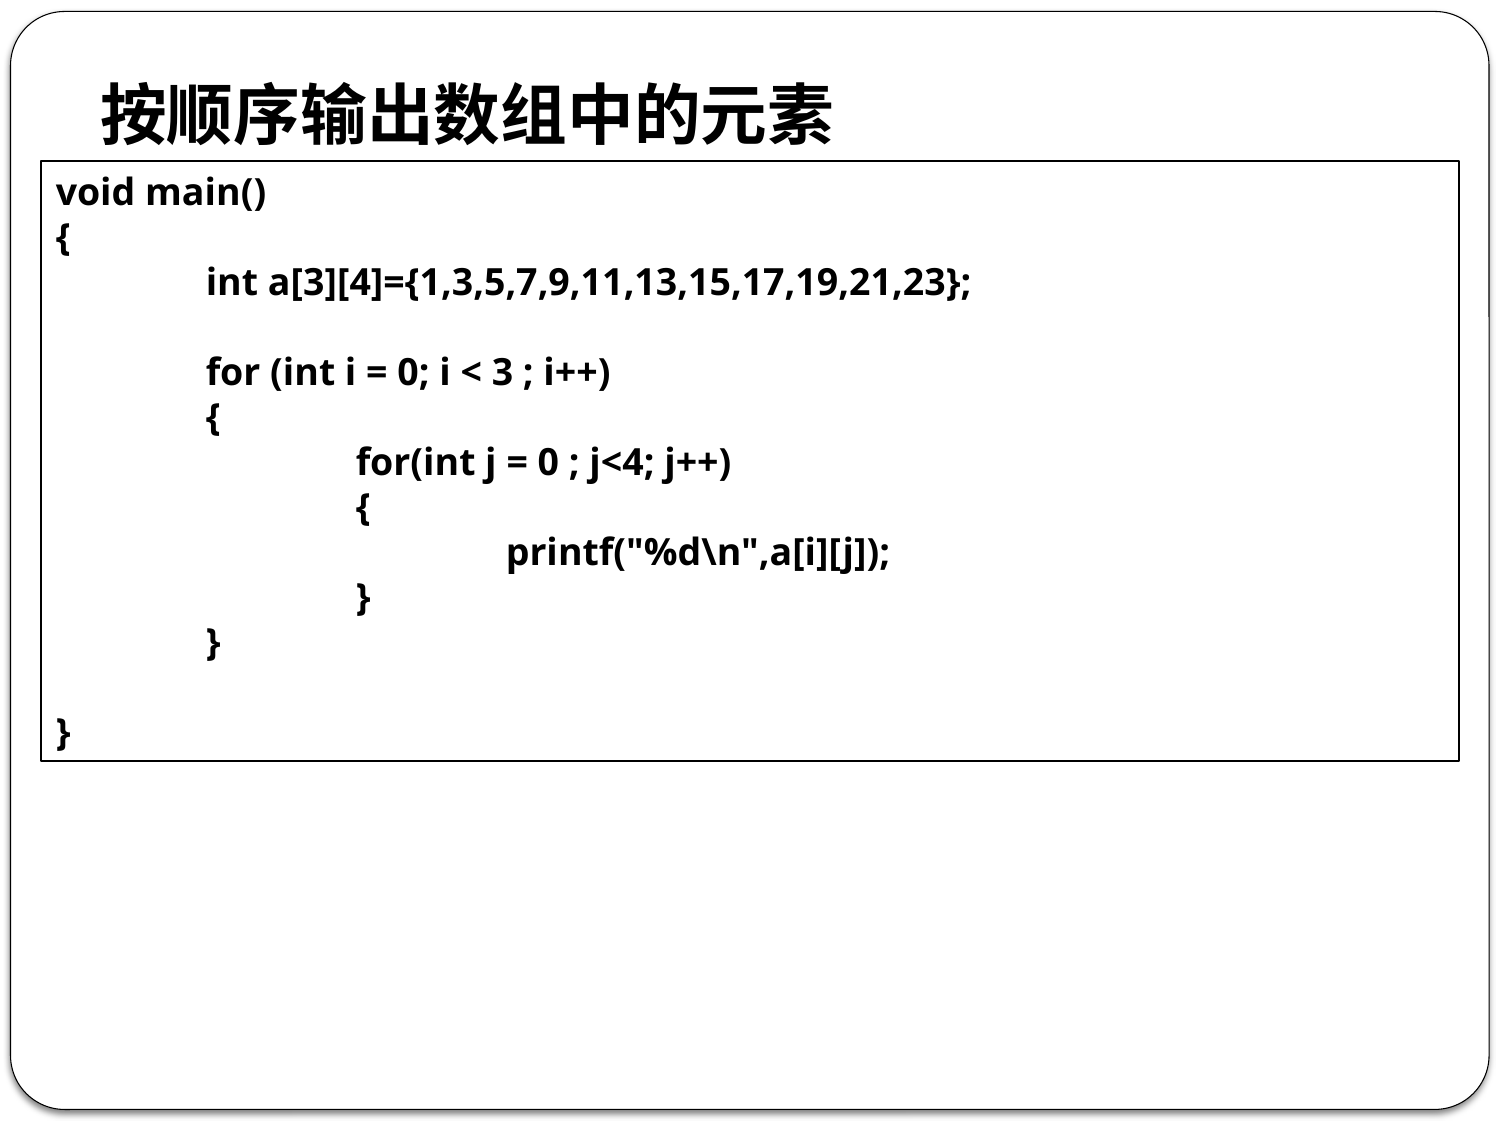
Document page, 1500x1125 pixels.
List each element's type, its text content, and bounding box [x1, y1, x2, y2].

text_box 按顺序输出数组中的元素 [85, 65, 858, 160]
text_box void main() { int a[3][4]={1,3,5,7,9,11,13,15,17,19,21,23}; for (int i = 0; i < 3 ; i++) { for(int j = 0 ; j<4; j++) { printf("%d\n",a[i][j]); } } } [40, 160, 1460, 762]
text_box [1460, 172, 1500, 272]
